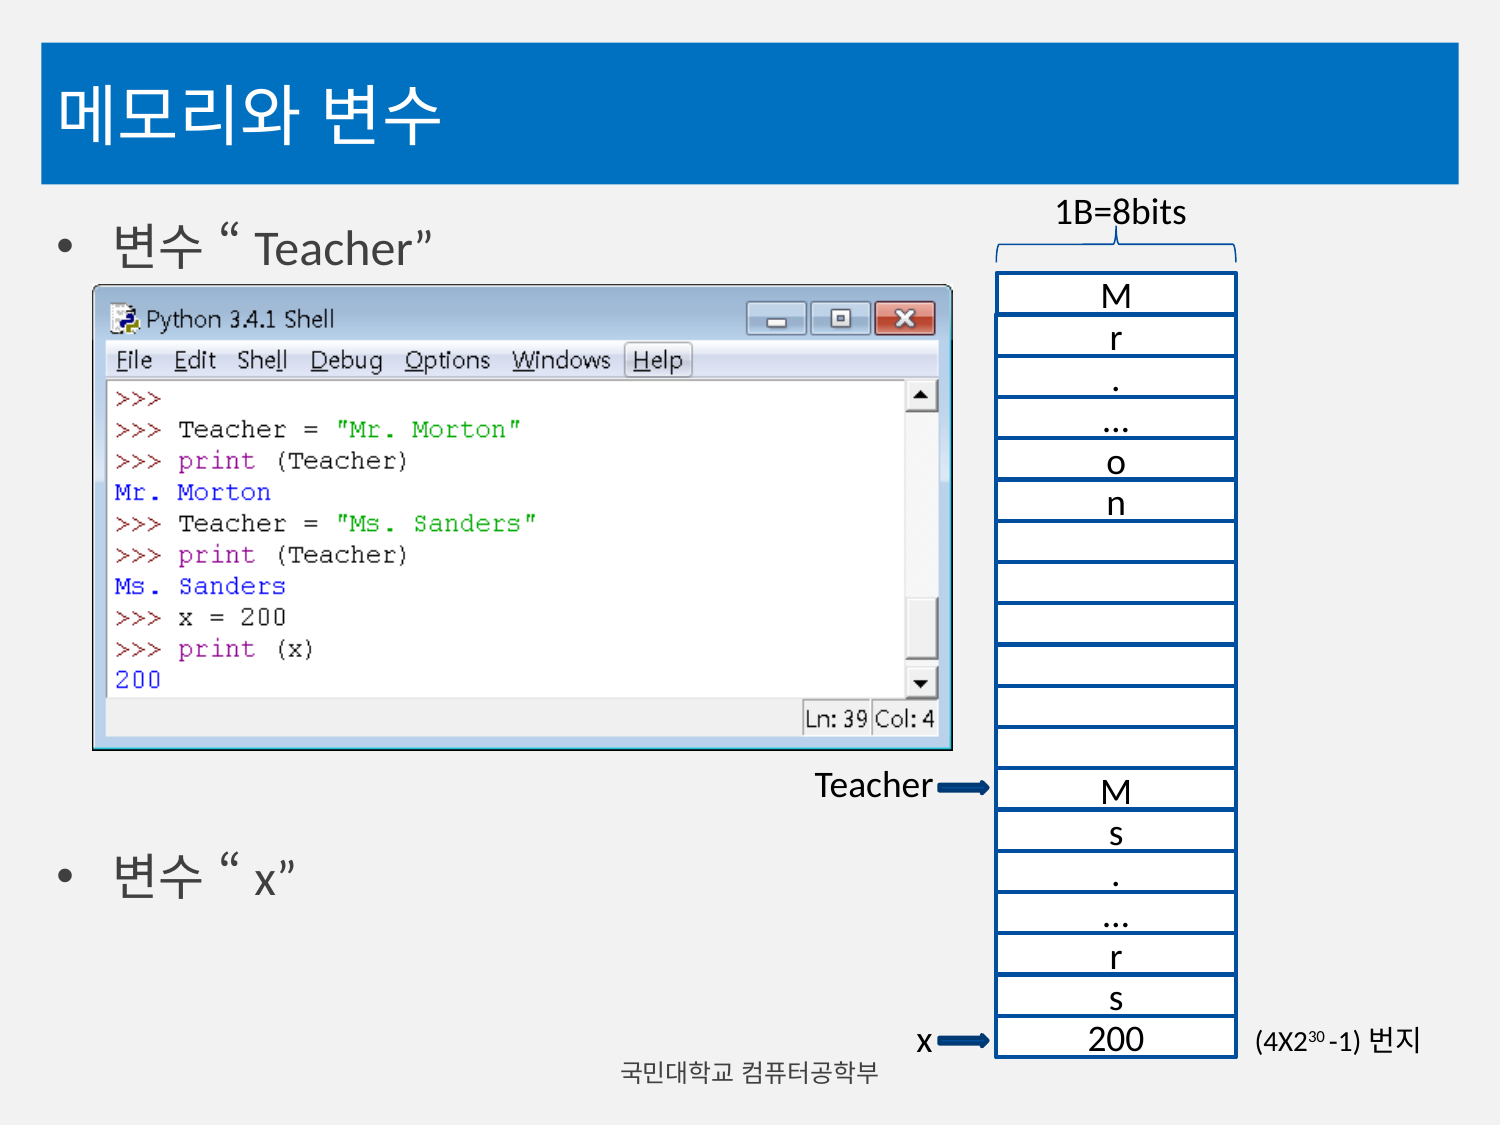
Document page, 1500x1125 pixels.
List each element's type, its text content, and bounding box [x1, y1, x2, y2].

text_box Teacher [799, 759, 949, 813]
footer 국민대학교 컴퓨터공학부 [466, 1042, 1034, 1103]
text_box [995, 240, 1237, 263]
text_box s [994, 807, 1238, 849]
text_box r [994, 931, 1238, 972]
title 메모리와 변수 [41, 42, 1459, 185]
text_box 1B=8bits [1039, 179, 1202, 240]
text_box [994, 684, 1238, 725]
text_box 200 [994, 1014, 1238, 1059]
text_box [994, 642, 1238, 684]
text_box [937, 1033, 990, 1049]
text_box . [994, 354, 1238, 395]
text_box M [994, 766, 1238, 807]
text_box M [995, 271, 1238, 312]
text_box n [994, 477, 1238, 519]
text_box [994, 725, 1238, 766]
text_box [994, 560, 1238, 601]
text_box [994, 601, 1238, 642]
text_box x [901, 1007, 948, 1068]
list 변수 “Teacher” 변수 “x” [41, 208, 1459, 1000]
text_box … [994, 890, 1238, 931]
text_box (4X230 -1)번지 [1239, 1014, 1438, 1065]
picture [92, 284, 953, 751]
text_box s [994, 972, 1238, 1014]
text_box [994, 519, 1238, 560]
text_box o [994, 436, 1238, 477]
text_box . [994, 849, 1238, 890]
text_box [937, 780, 990, 796]
text_box r [994, 312, 1238, 354]
text_box … [994, 395, 1238, 436]
